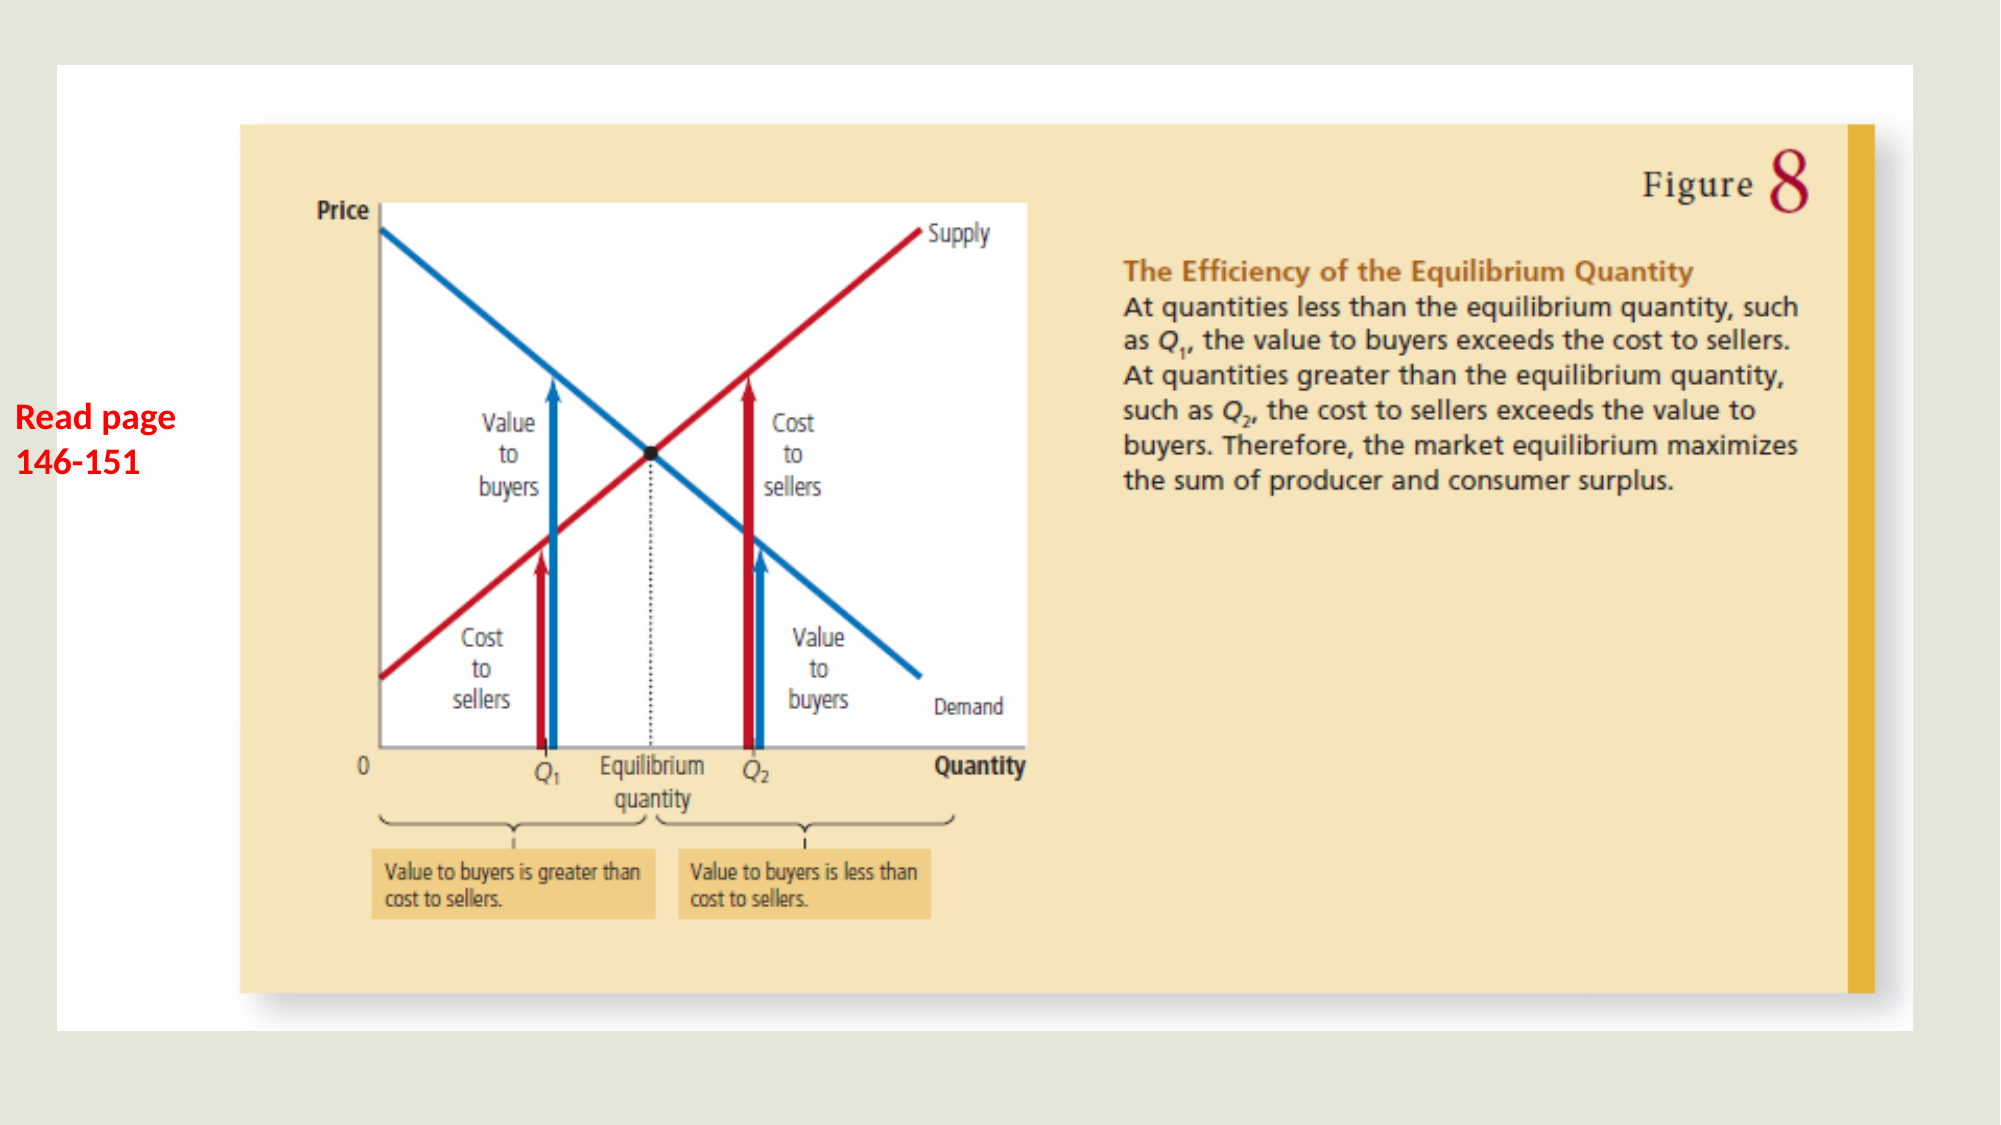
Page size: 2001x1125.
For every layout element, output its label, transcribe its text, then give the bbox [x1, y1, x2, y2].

text_box Read page 146-151 [0, 384, 52, 490]
picture [57, 65, 1913, 1031]
